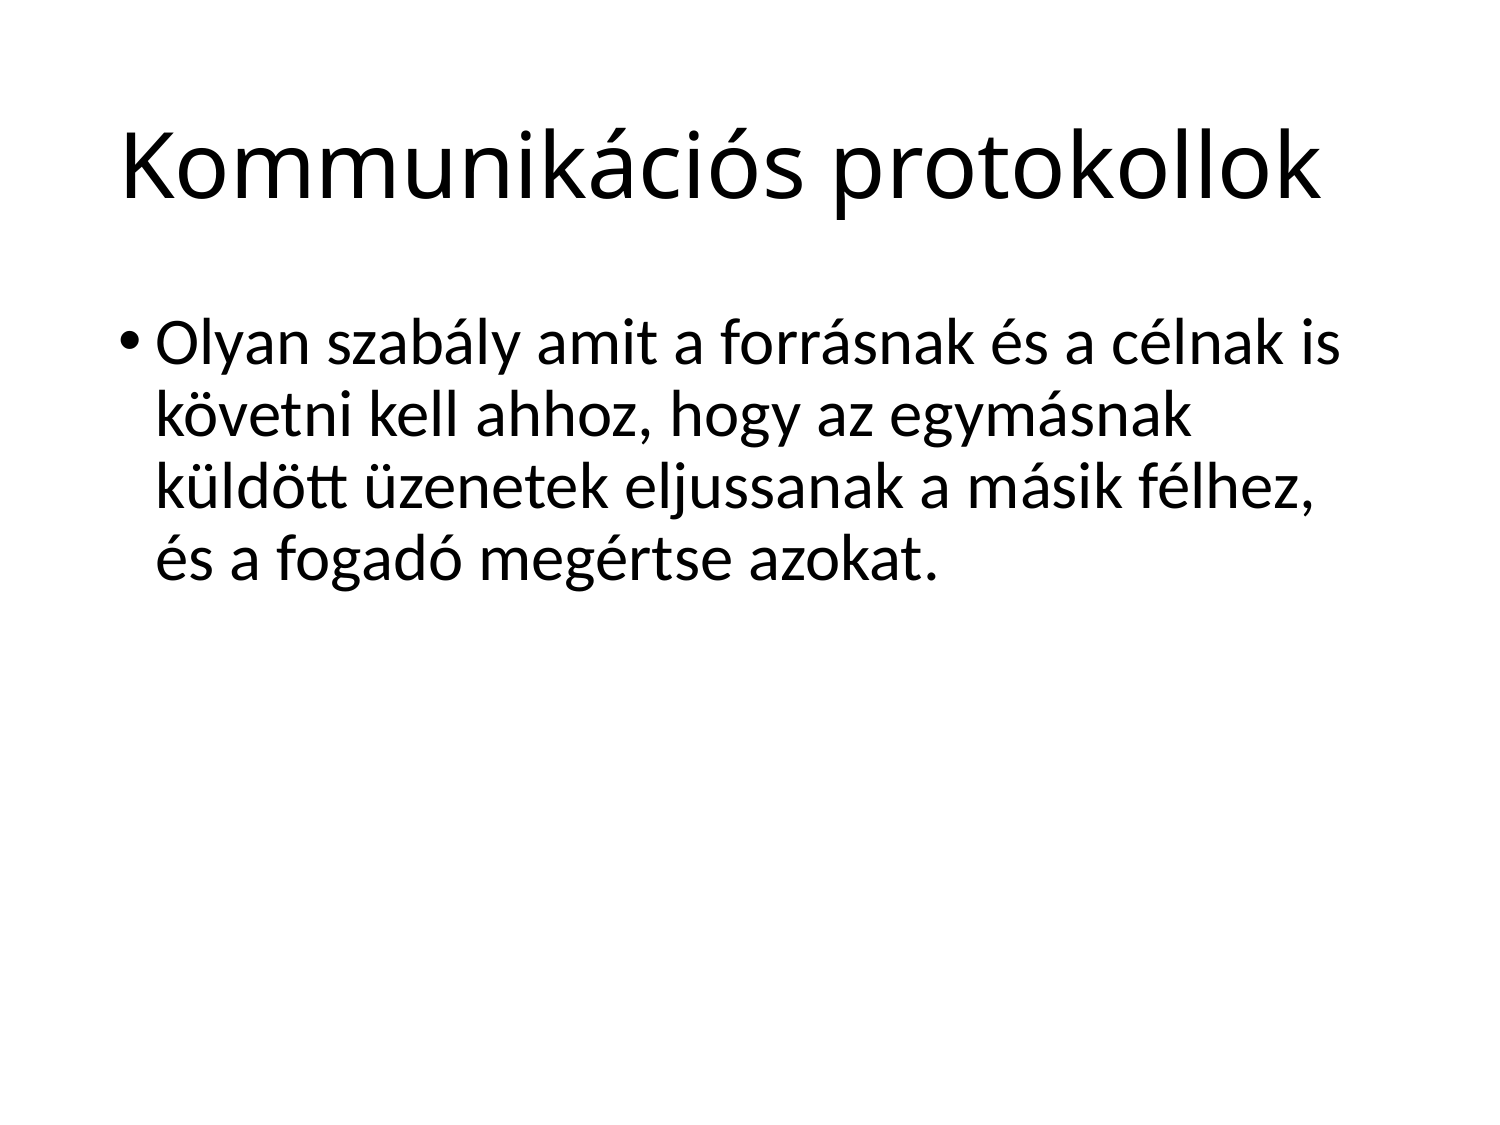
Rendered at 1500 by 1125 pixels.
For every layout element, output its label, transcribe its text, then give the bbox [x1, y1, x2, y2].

title Kommunikációs protokollok [103, 59, 1397, 278]
list Olyan szabály amit a forrásnak és a célnak is követni kell ahhoz, hogy az egymásnak küldött üzenetek eljussanak a másik félhez, és a fogadó megértse azokat. [103, 299, 1397, 1014]
